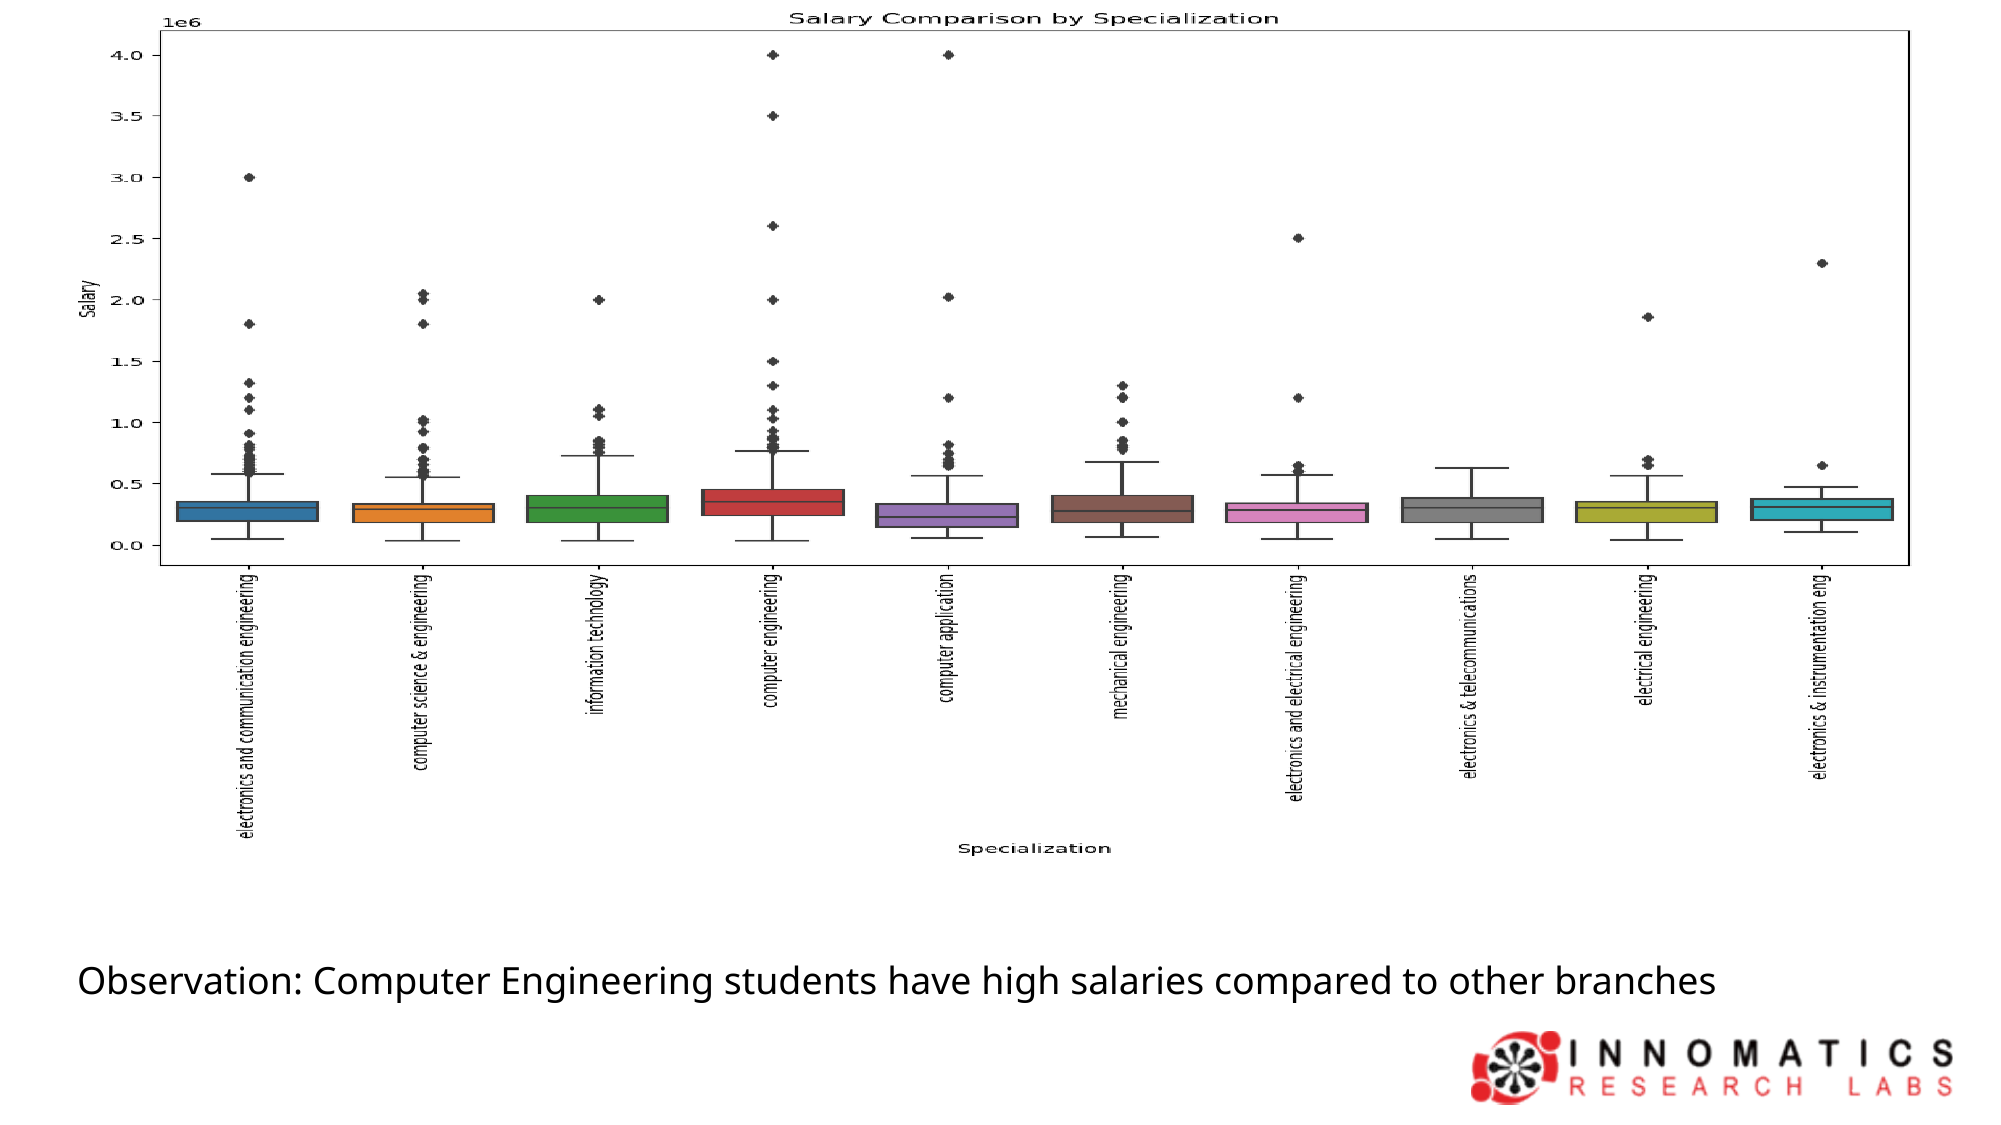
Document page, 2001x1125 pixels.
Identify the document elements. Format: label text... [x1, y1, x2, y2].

picture [1471, 1031, 1955, 1105]
text_box Observation: Computer Engineering students have high salaries compared to other branches [62, 949, 1938, 1010]
picture [62, 3, 1926, 863]
